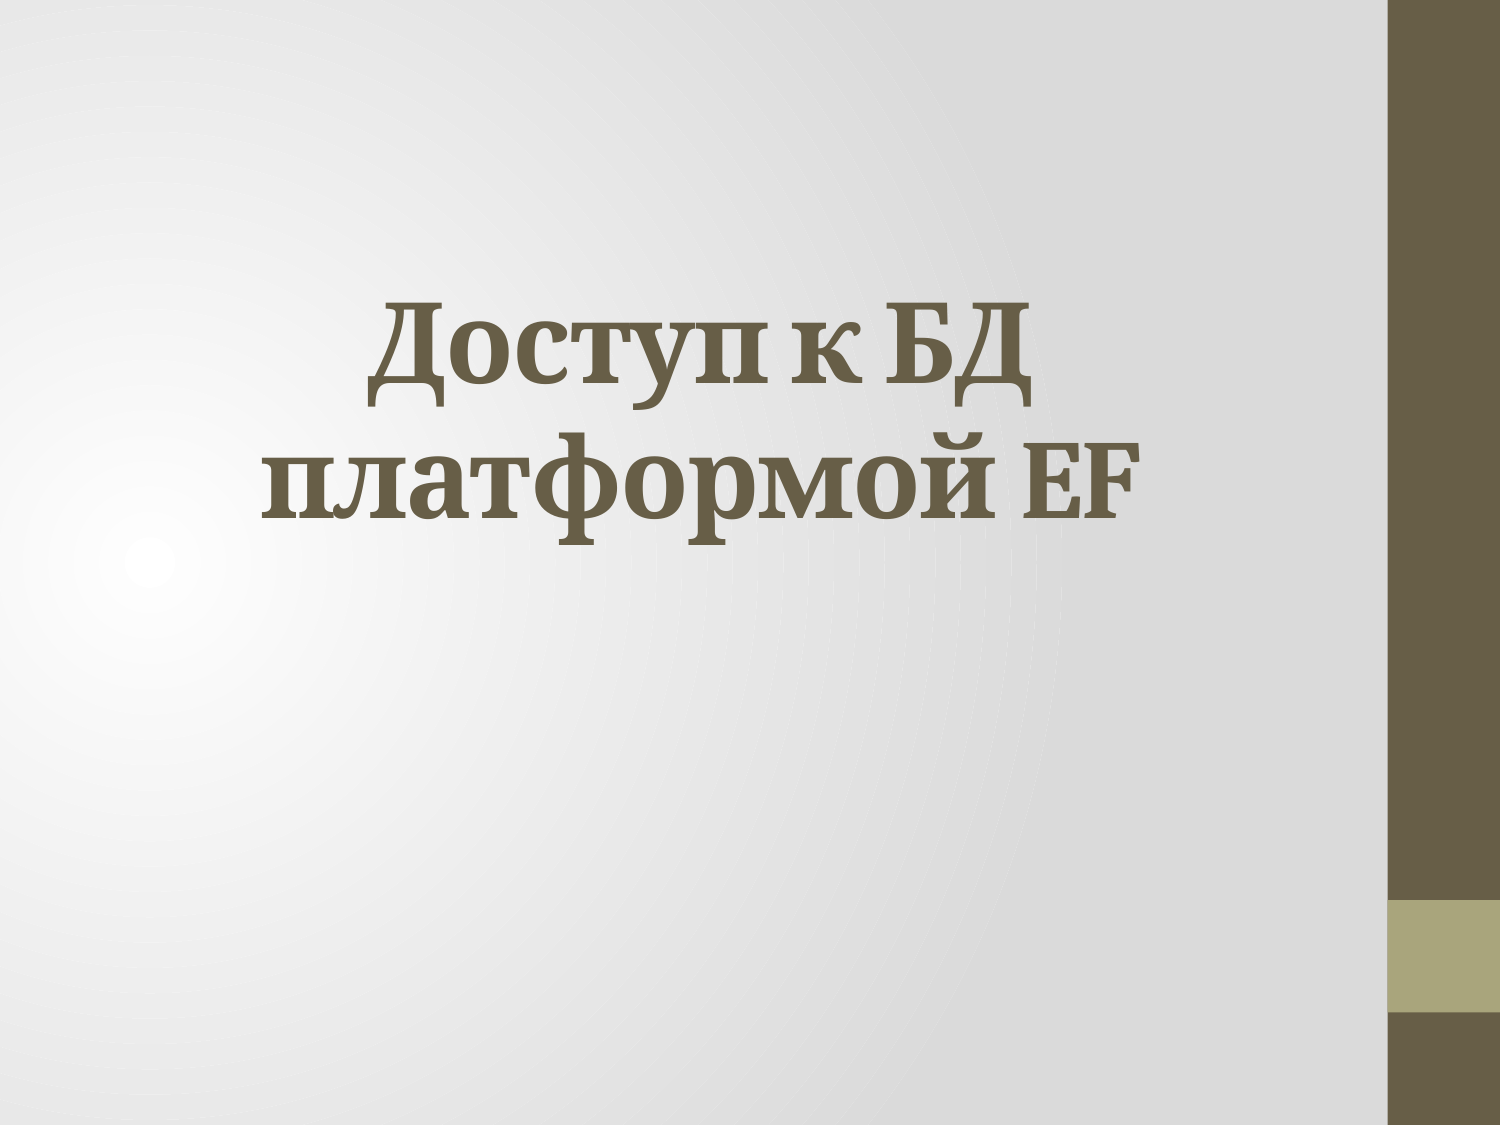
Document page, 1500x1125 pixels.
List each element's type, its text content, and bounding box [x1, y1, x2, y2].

title Доступ к БД платформой EF [81, 255, 1320, 549]
